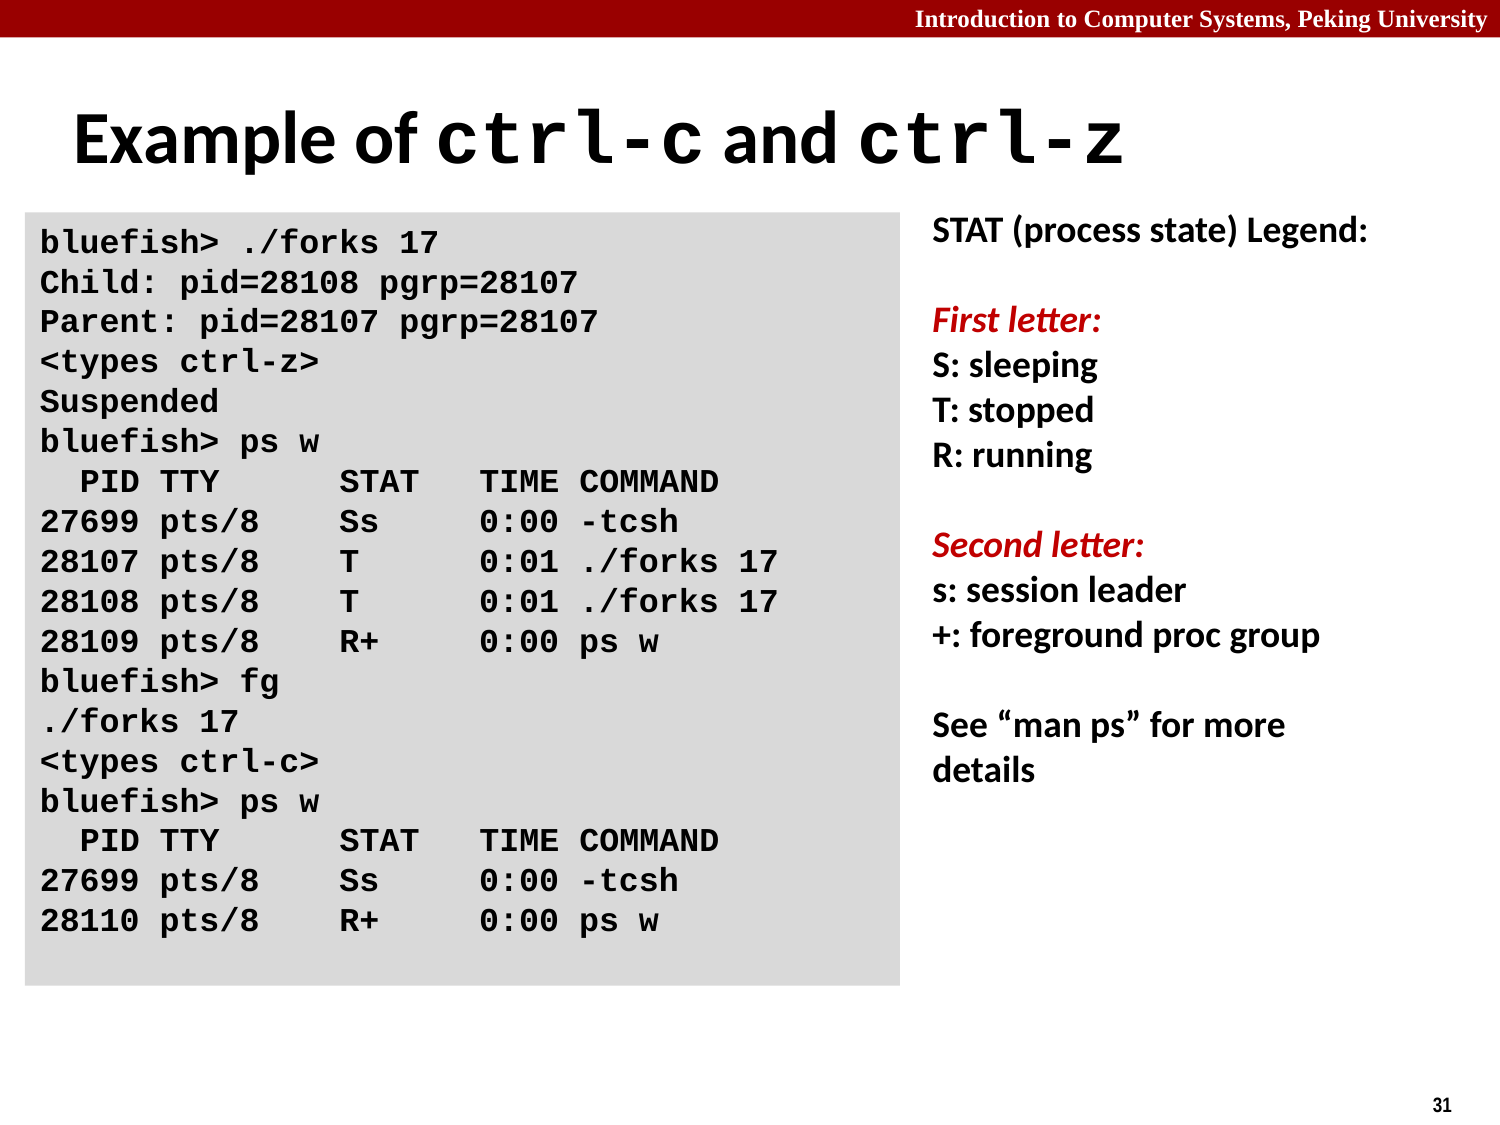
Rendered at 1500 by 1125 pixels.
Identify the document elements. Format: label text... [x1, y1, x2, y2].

title Example of ctrl-c and ctrl-z [58, 71, 1305, 197]
text_box bluefish> ./forks 17 Child: pid=28108 pgrp=28107 Parent: pid=28107 pgrp=28107 <types ctrl-z> Suspended bluefish> ps w PID TTY STAT TIME COMMAND 27699 pts/8 Ss 0:00 -tcsh 28107 pts/8 T 0:01 ./forks 17 28108 pts/8 T 0:01 ./forks 17 28109 pts/8 R+ 0:00 ps w bluefish> fg ./forks 17 <types ctrl-c> bluefish> ps w PID TTY STAT TIME COMMAND 27699 pts/8 Ss 0:00 -tcsh 28110 pts/8 R+ 0:00 ps w [24, 212, 900, 986]
text_box STAT (process state) Legend: First letter: S: sleeping T: stopped R: running Second letter: s: session leader +: foreground proc group See “man ps” for more details [924, 198, 1438, 798]
